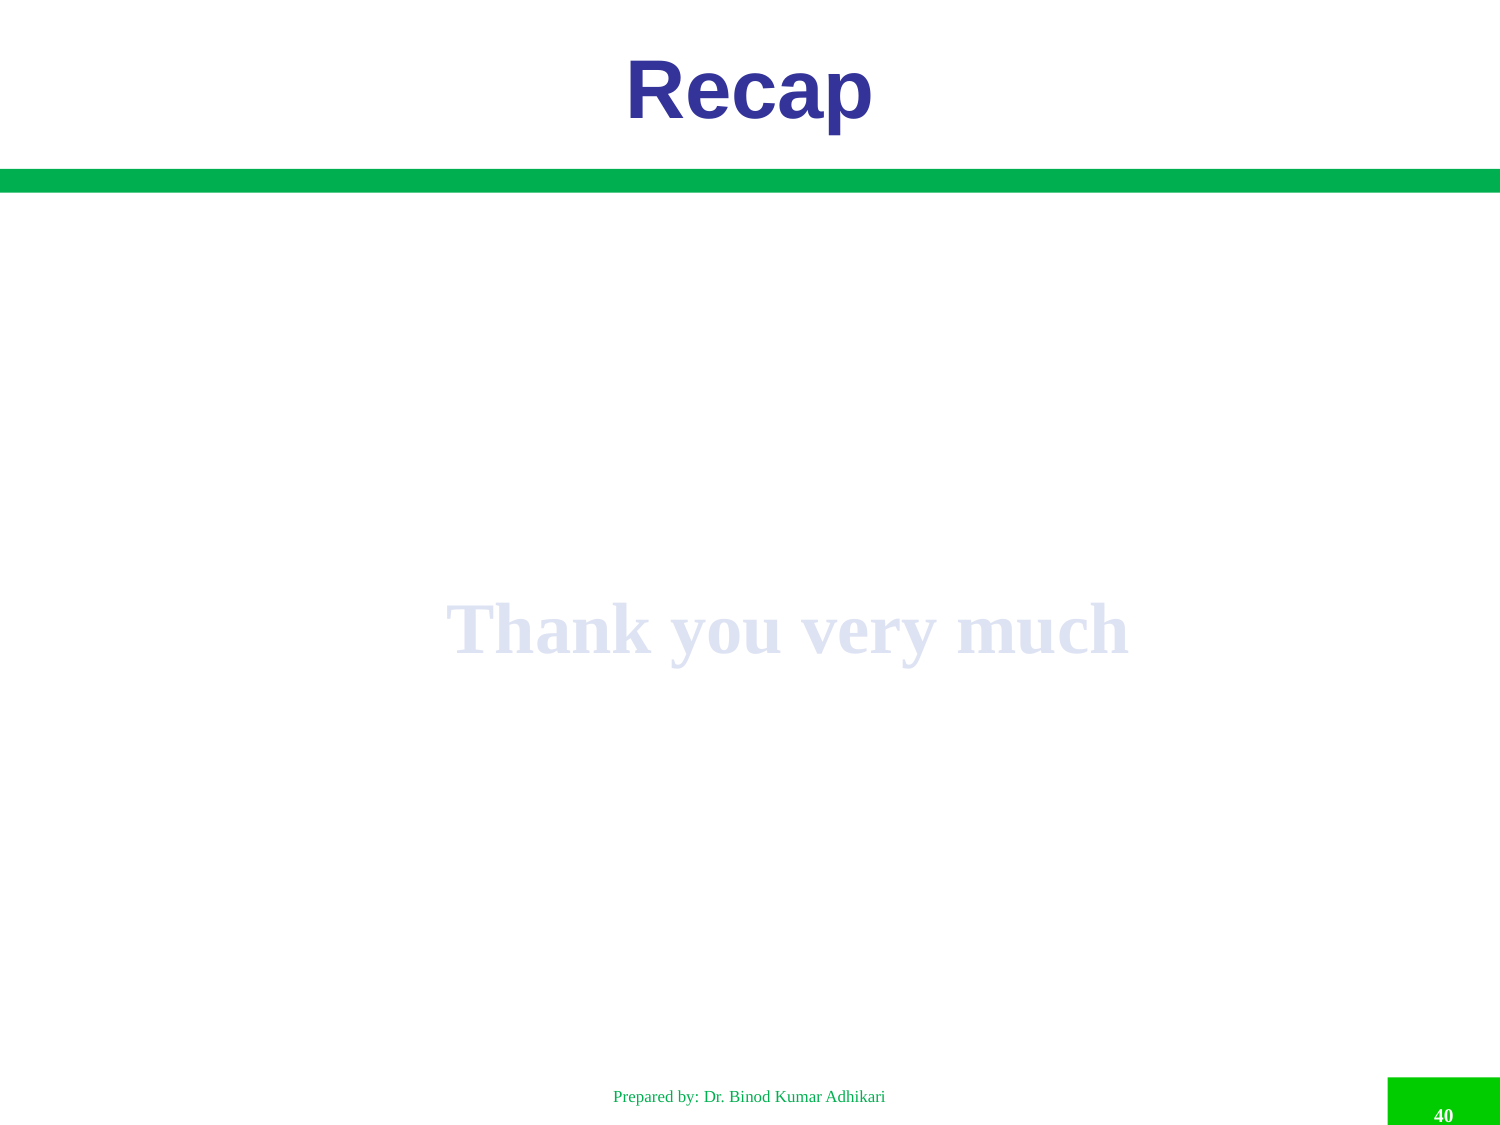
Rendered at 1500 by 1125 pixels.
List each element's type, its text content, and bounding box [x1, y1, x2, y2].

text_box Thank you very much [336, 490, 1240, 676]
footer Prepared by: Dr. Binod Kumar Adhikari [465, 1046, 1034, 1122]
slide_number 40 [1387, 1077, 1500, 1125]
title Recap [112, 35, 1388, 135]
